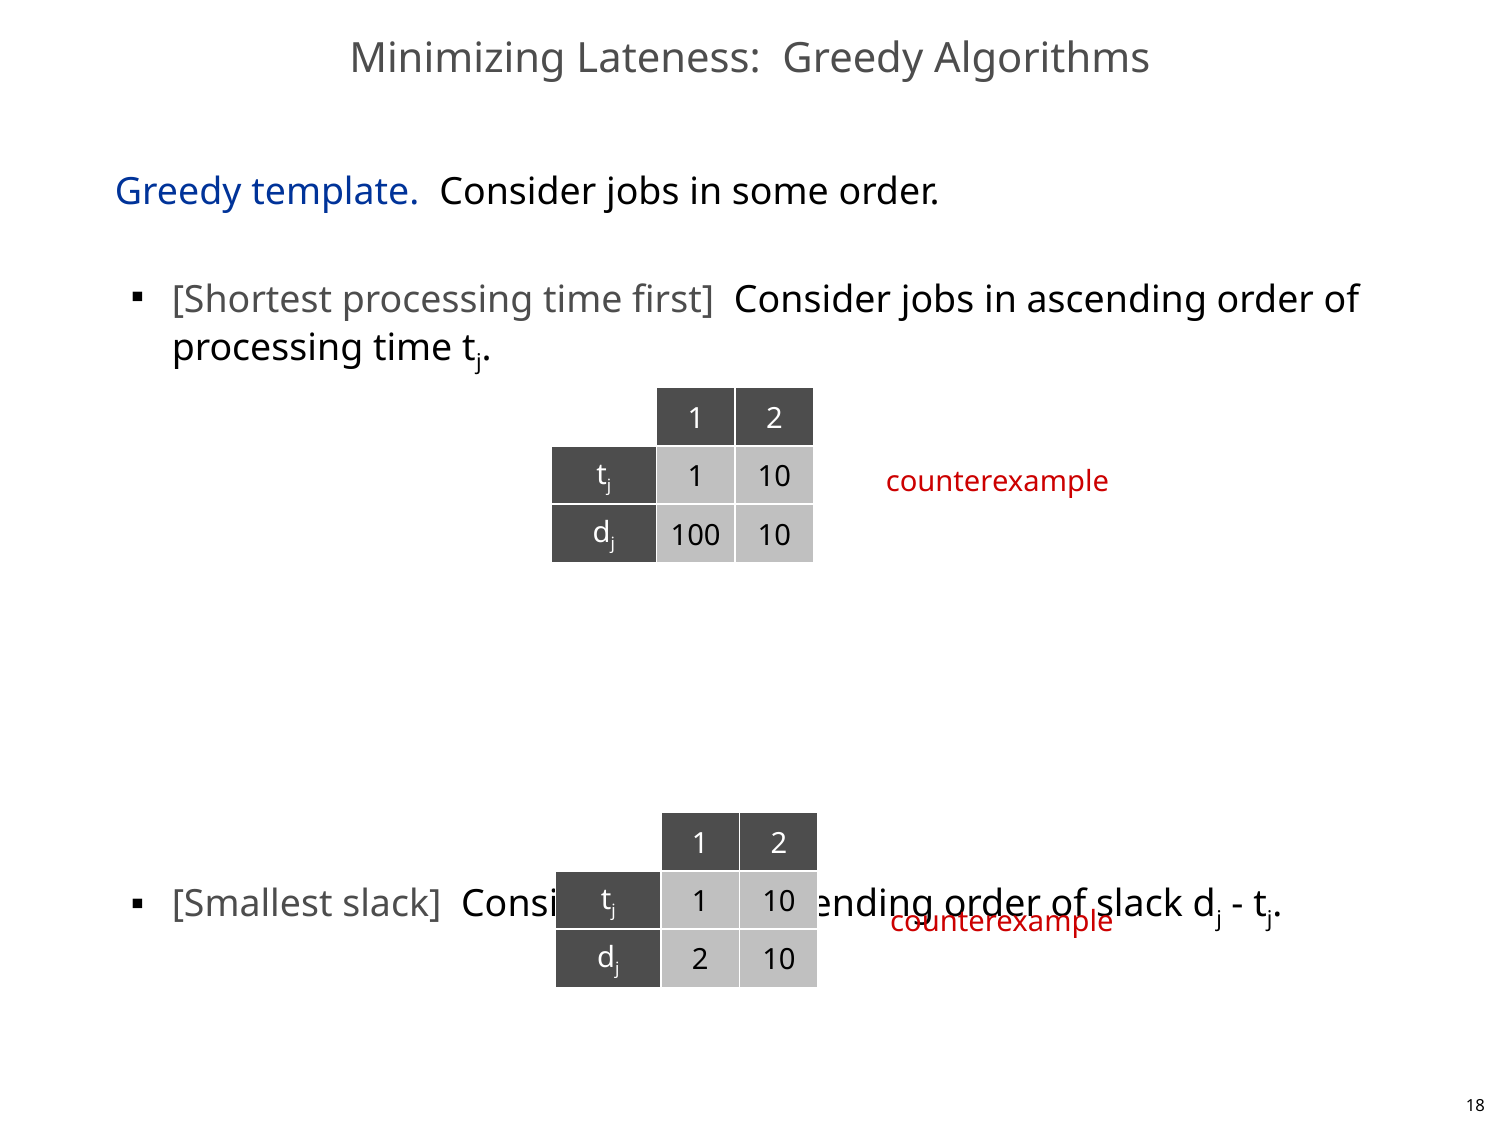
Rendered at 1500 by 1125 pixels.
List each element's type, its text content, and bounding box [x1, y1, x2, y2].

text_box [656, 387, 814, 563]
title Minimizing Lateness: Greedy Algorithms [0, 24, 1500, 100]
text_box tj [555, 870, 655, 930]
text_box tj [551, 445, 651, 505]
text_box dj [551, 505, 651, 563]
text_box counterexample [875, 894, 1129, 945]
list Greedy template. Consider jobs in some order. [Shortest processing time first] Consider jobs in ascending order of processing time tj. [Smallest slack] Consider jobs in ascending order of slack dj - tj. [99, 149, 1388, 1038]
text_box counterexample [870, 454, 1125, 505]
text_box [660, 812, 819, 988]
text_box dj [555, 930, 655, 988]
slide_number 18 [1187, 1087, 1500, 1125]
